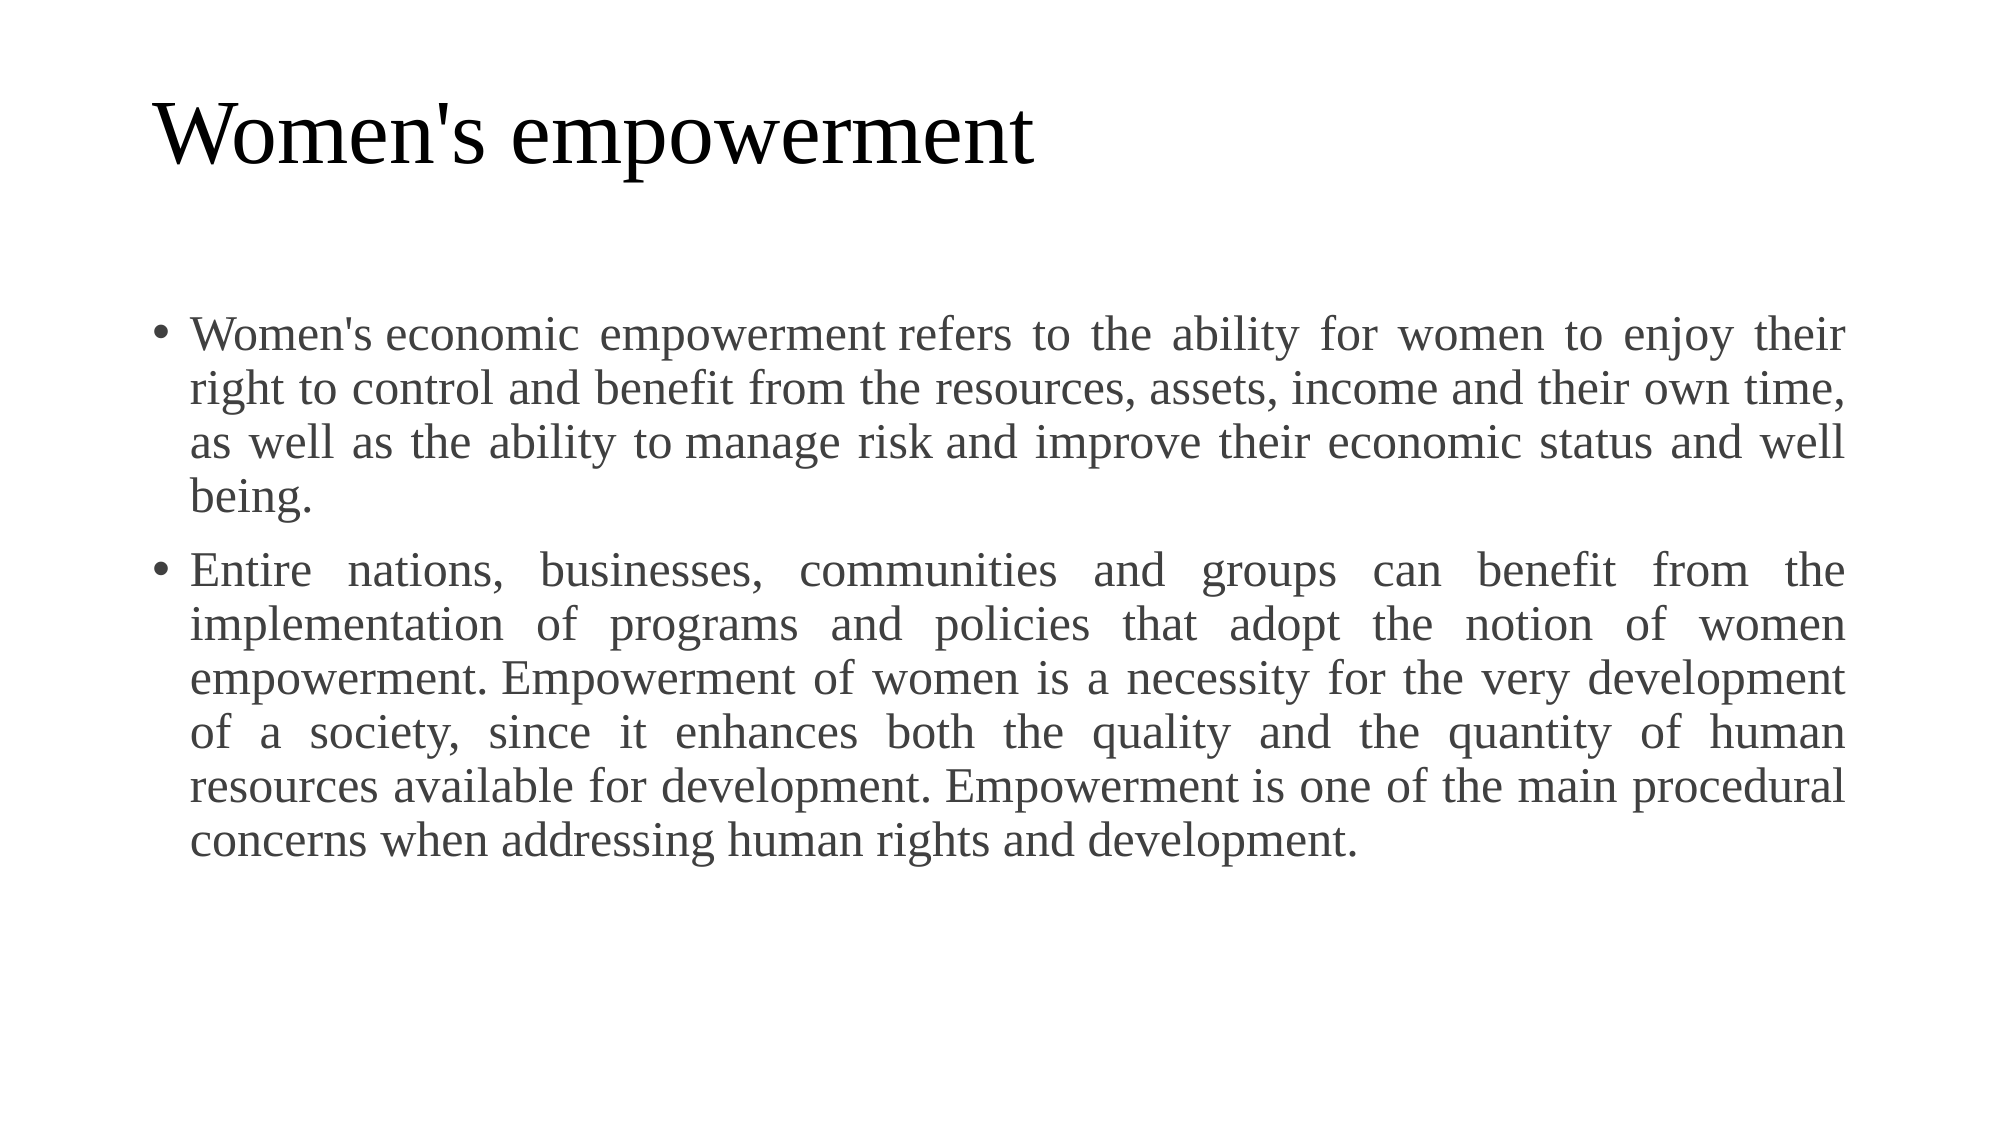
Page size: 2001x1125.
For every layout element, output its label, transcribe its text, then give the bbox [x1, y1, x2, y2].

list Women's economic empowerment refers to the ability for women to enjoy their right to control and benefit from the resources, assets, income and their own time, as well as the ability to manage risk and improve their economic status and well being. Entire nations, businesses, communities and groups can benefit from the implementation of programs and policies that adopt the notion of women empowerment. Empowerment of women is a necessity for the very development of a society, since it enhances both the quality and the quantity of human resources available for development. Empowerment is one of the main procedural concerns when addressing human rights and development. [137, 299, 1863, 1014]
title Women's empowerment [137, 59, 1863, 278]
